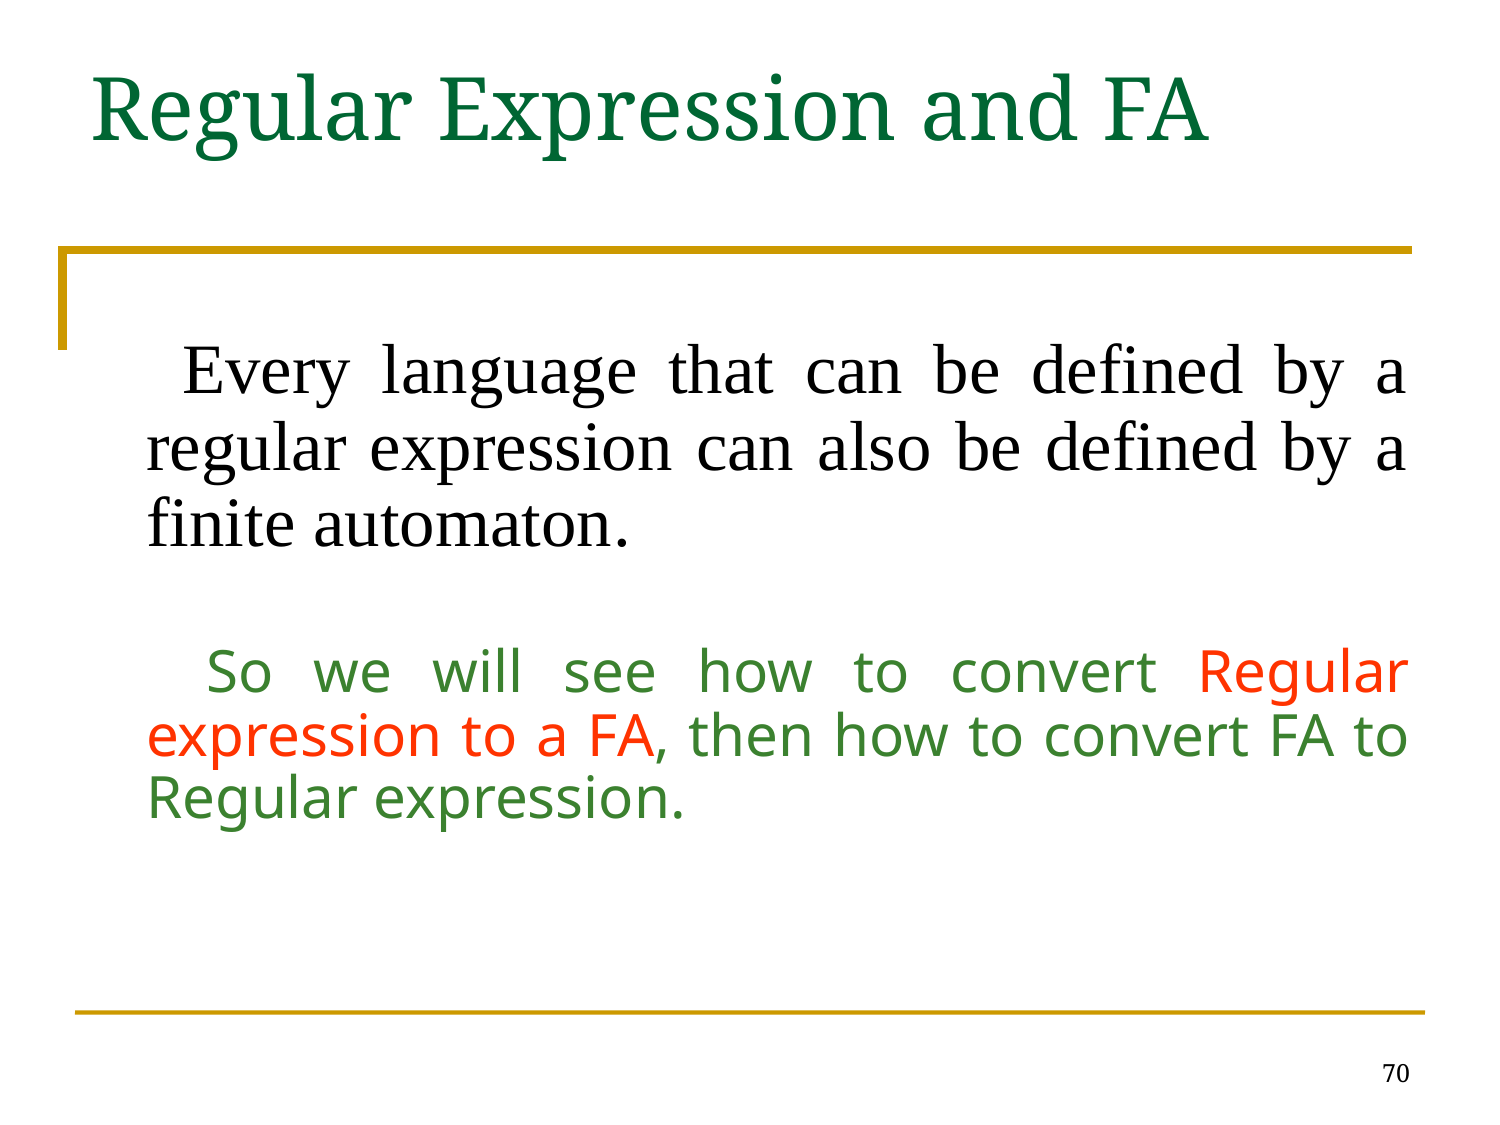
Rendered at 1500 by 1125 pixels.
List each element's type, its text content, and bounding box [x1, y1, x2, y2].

title Regular Expression and FA [75, 45, 1425, 233]
slide_number 70 [1074, 1023, 1426, 1100]
list Every language that can be defined by a regular expression can also be defined by a finite automaton. So we will see how to convert Regular expression to a FA, then how to convert FA to Regular expression. [75, 324, 1425, 888]
